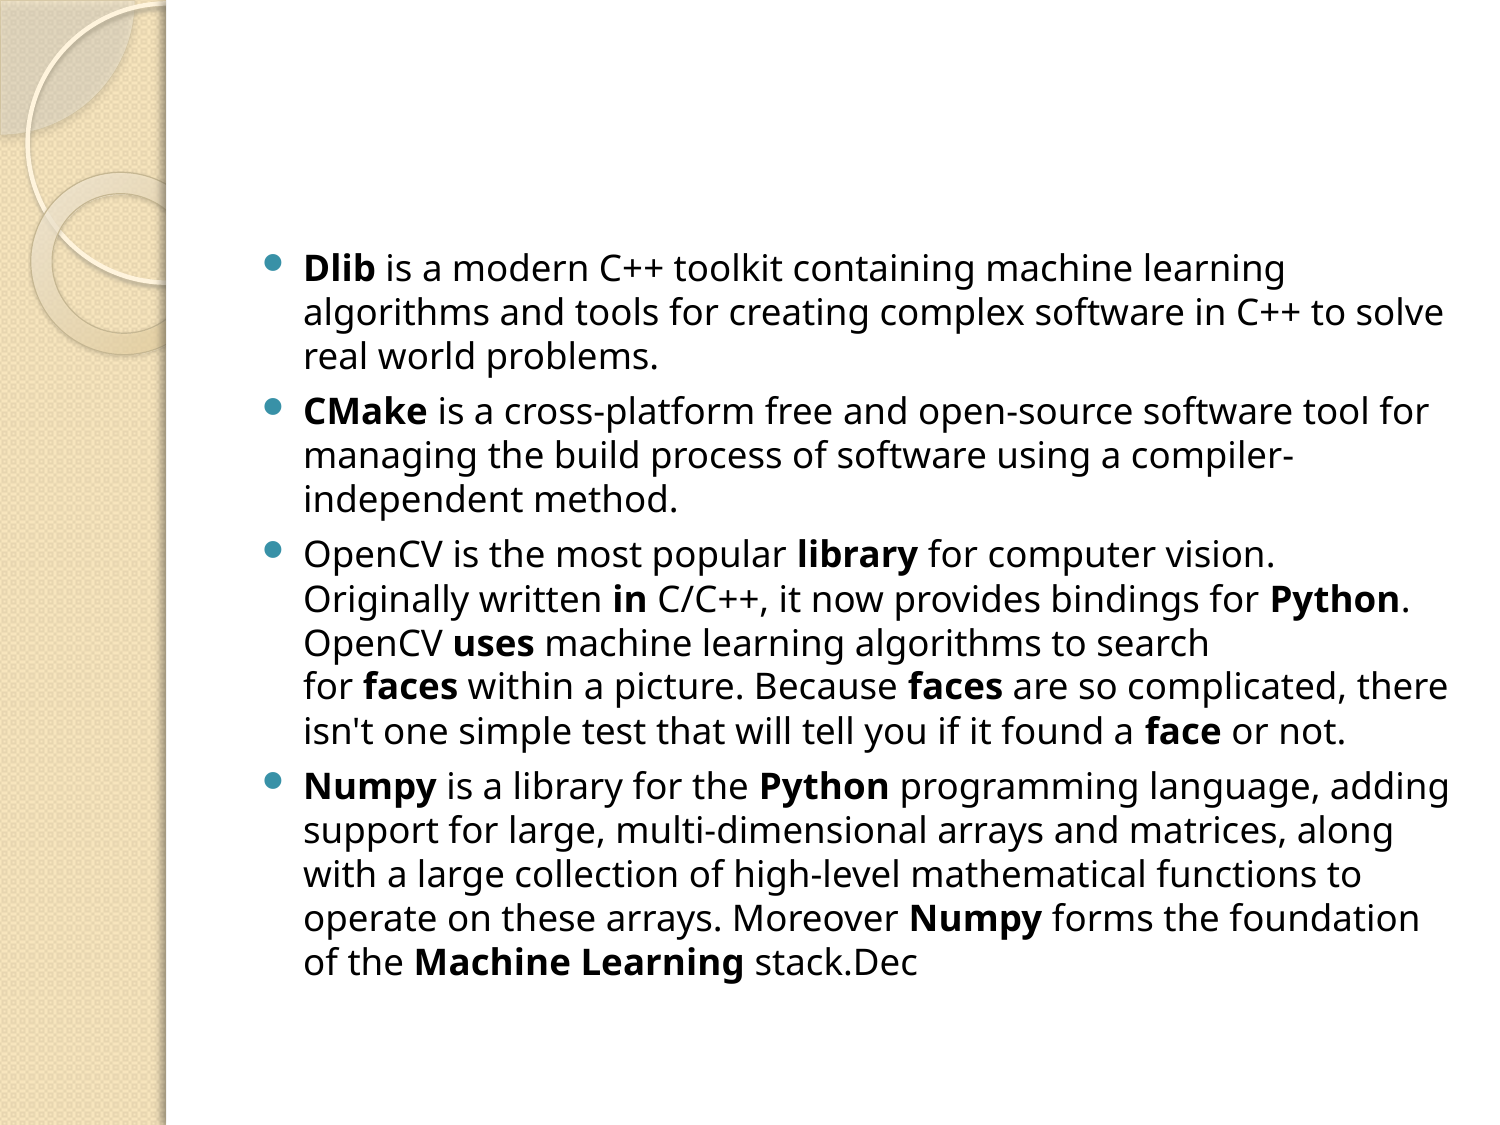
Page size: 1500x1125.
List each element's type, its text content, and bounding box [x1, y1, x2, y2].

list Dlib is a modern C++ toolkit containing machine learning algorithms and tools for creating complex software in C++ to solve real world problems. CMake is a cross-platform free and open-source software tool for managing the build process of software using a compiler-independent method. OpenCV is the most popular library for computer vision. Originally written in C/C++, it now provides bindings for Python. OpenCV uses machine learning algorithms to search for faces within a picture. Because faces are so complicated, there isn't one simple test that will tell you if it found a face or not. Numpy is a library for the Python programming language, adding support for large, multi-dimensional arrays and matrices, along with a large collection of high-level mathematical functions to operate on these arrays. Moreover Numpy forms the foundation of the Machine Learning stack.Dec [235, 237, 1466, 1025]
